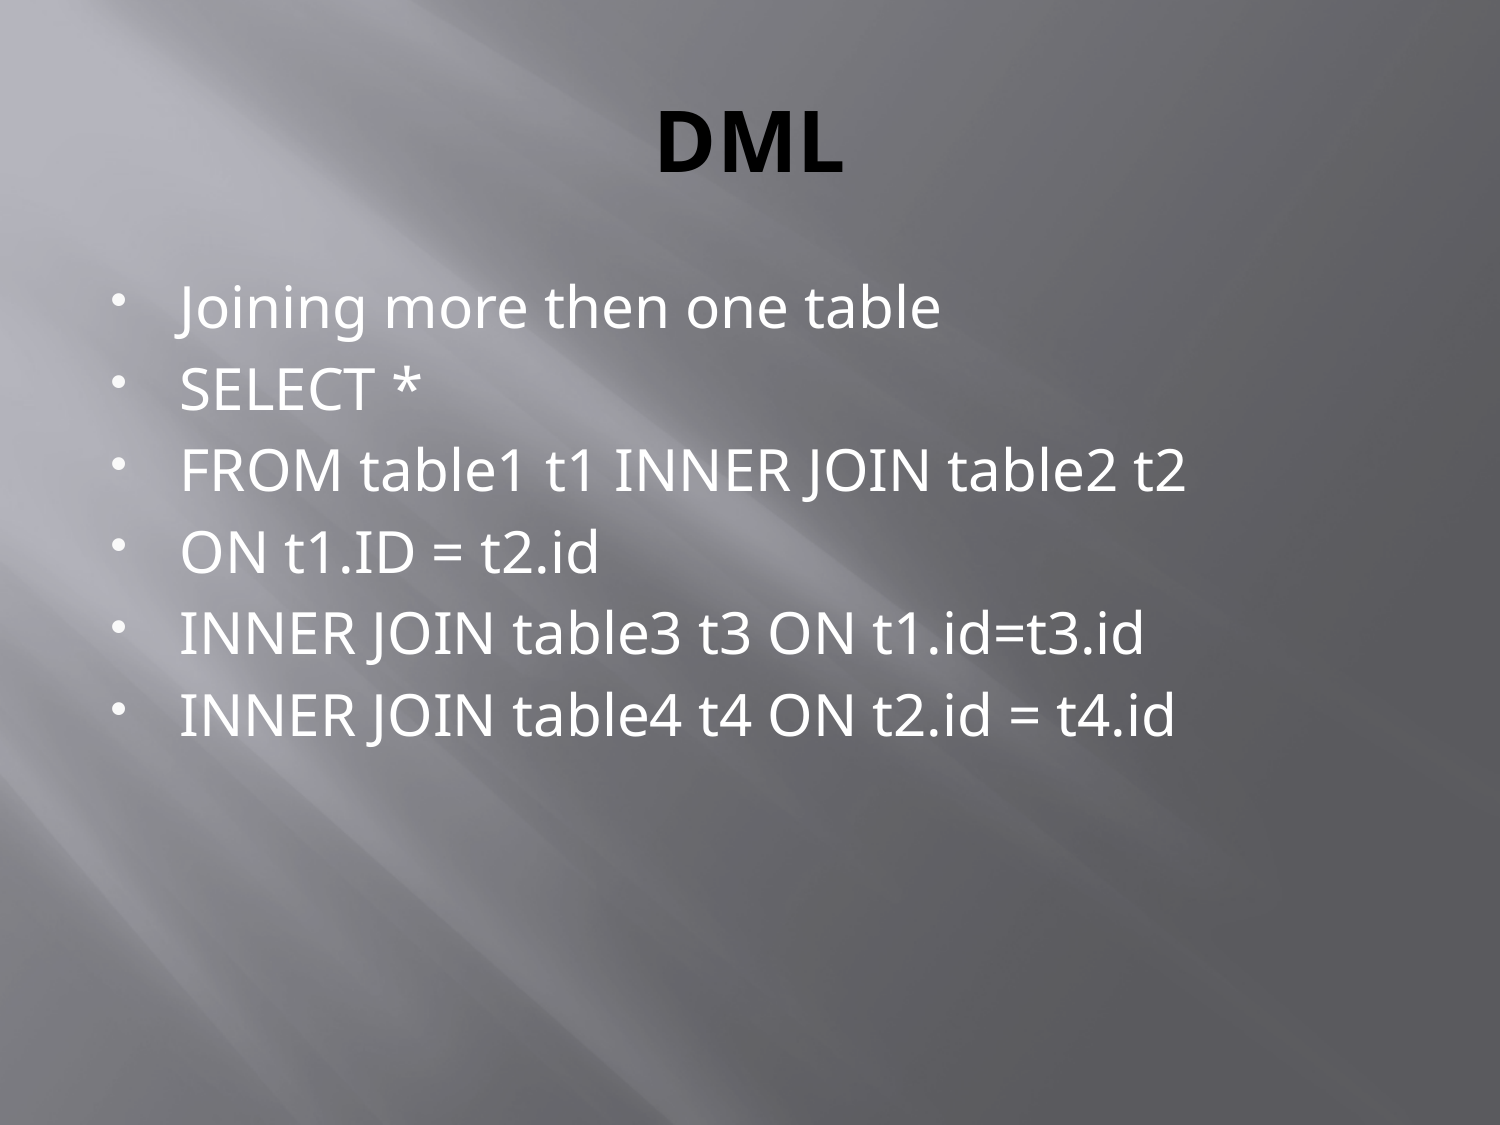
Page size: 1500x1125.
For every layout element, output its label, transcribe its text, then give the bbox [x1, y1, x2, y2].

list Joining more then one table SELECT * FROM table1 t1 INNER JOIN table2 t2 ON t1.ID = t2.id INNER JOIN table3 t3 ON t1.id=t3.id INNER JOIN table4 t4 ON t2.id = t4.id [75, 262, 1425, 1035]
title DML [75, 45, 1425, 233]
